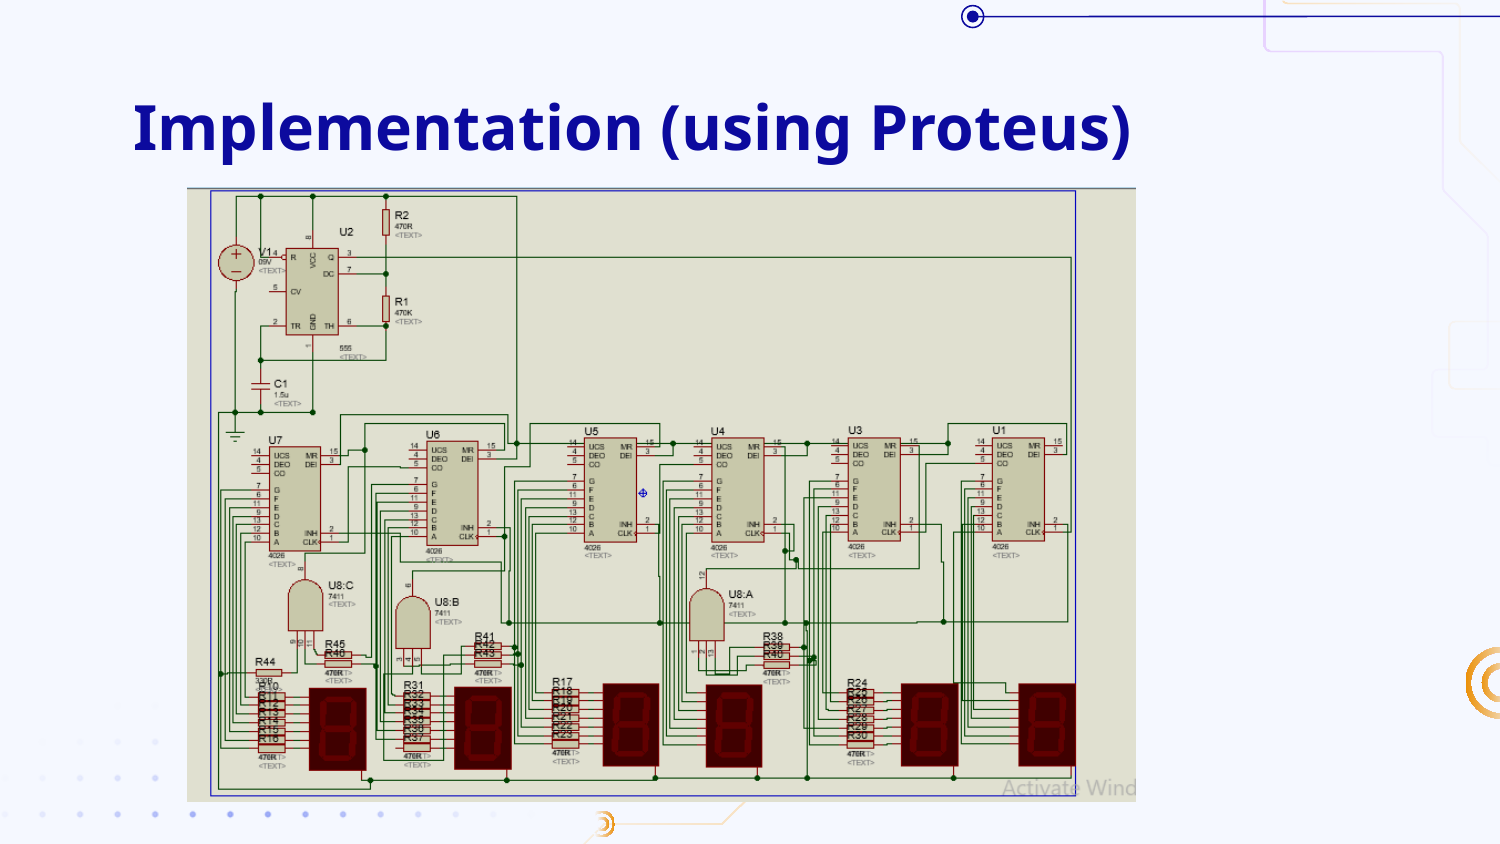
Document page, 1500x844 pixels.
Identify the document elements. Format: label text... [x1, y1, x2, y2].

title Implementation (using Proteus) [118, 72, 1382, 167]
picture [0, 187, 1136, 844]
